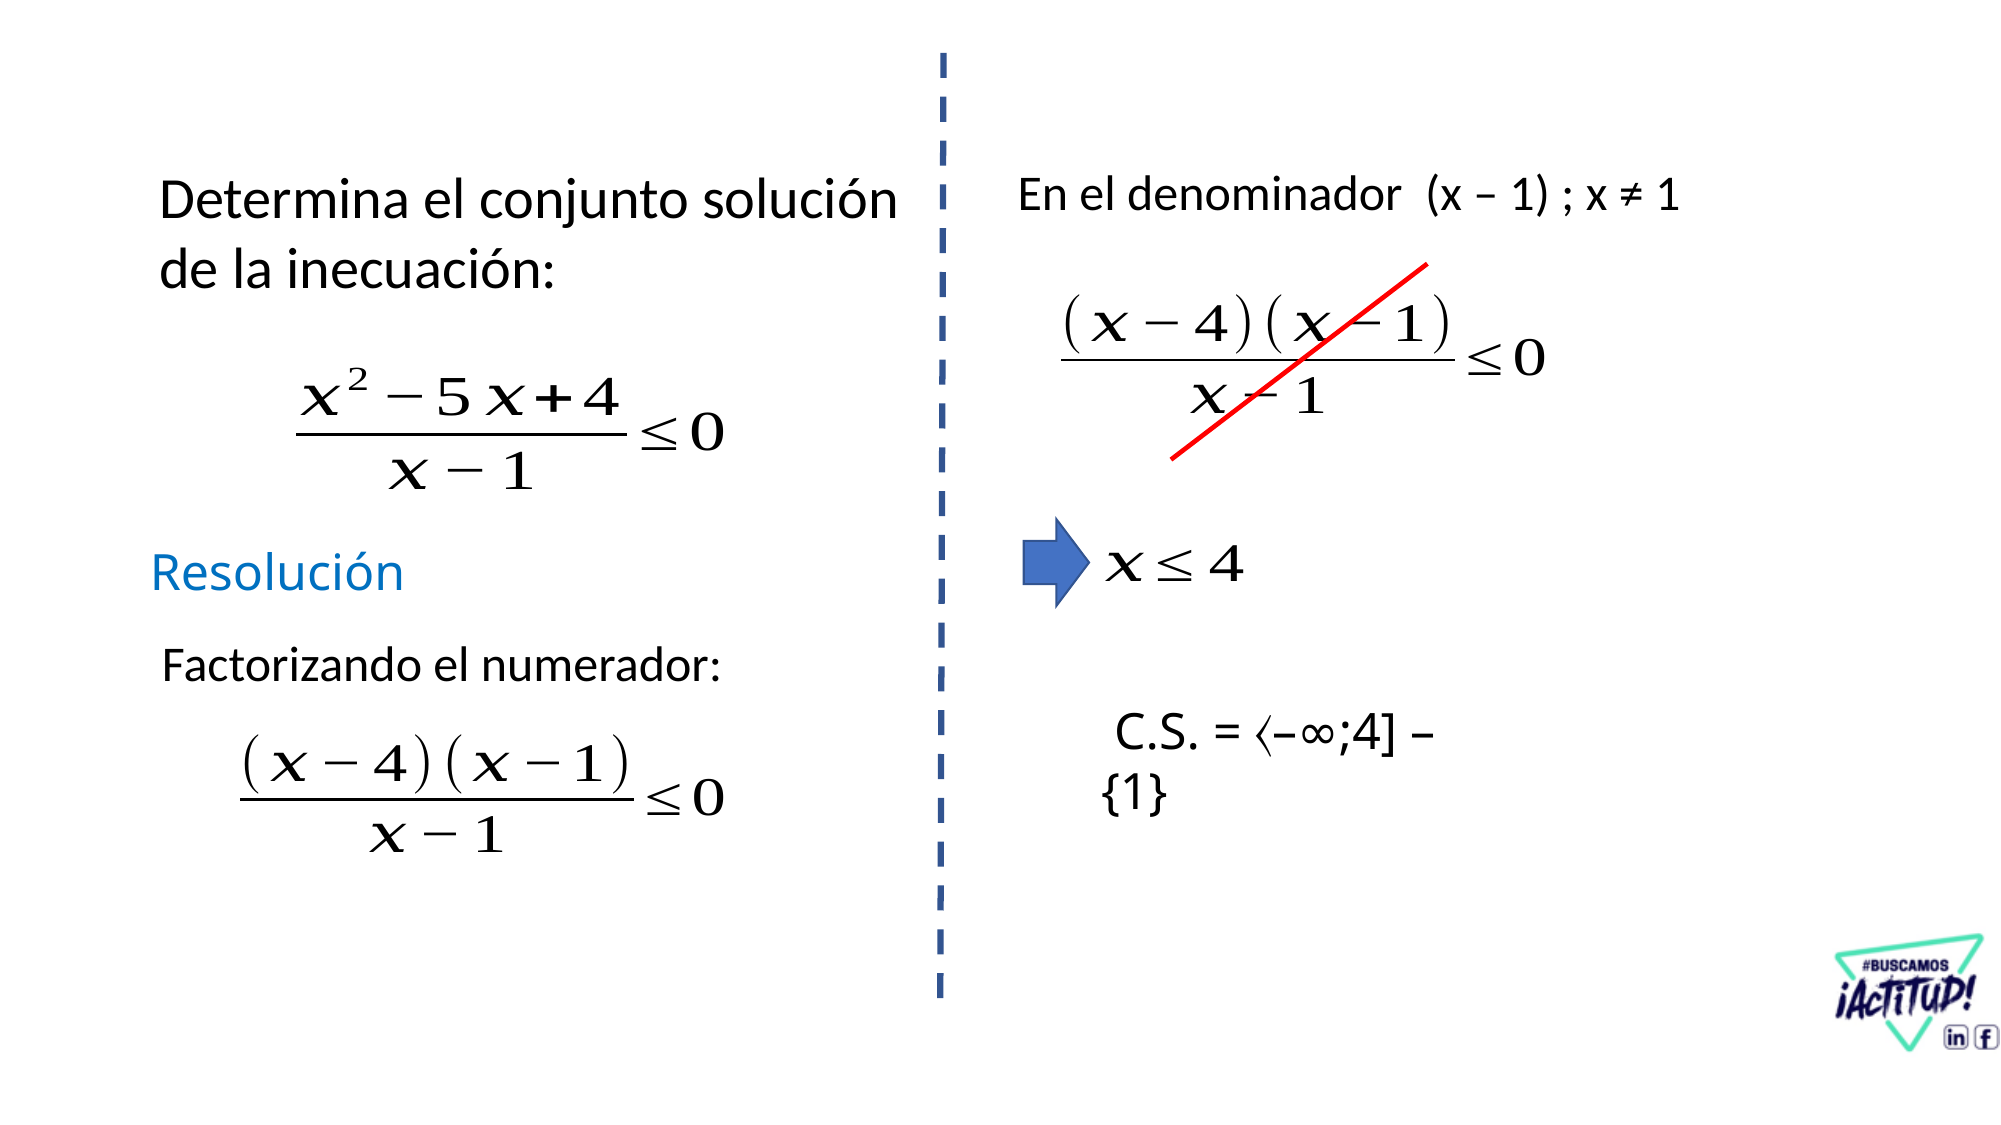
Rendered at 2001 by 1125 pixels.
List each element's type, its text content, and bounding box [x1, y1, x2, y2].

text_box En el denominador (x – 1) ; x ≠ 1 [1002, 152, 1696, 228]
text_box Determina el conjunto solución de la inecuación: [144, 152, 943, 308]
picture [1814, 921, 2000, 1061]
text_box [1170, 263, 1428, 460]
text_box [1022, 516, 1091, 609]
text_box Resolución [135, 533, 434, 609]
text_box C.S. = 〈–∞;4] – {1} [1086, 692, 1512, 828]
text_box Factorizando el numerador: [147, 624, 738, 699]
text_box [939, 52, 945, 1004]
